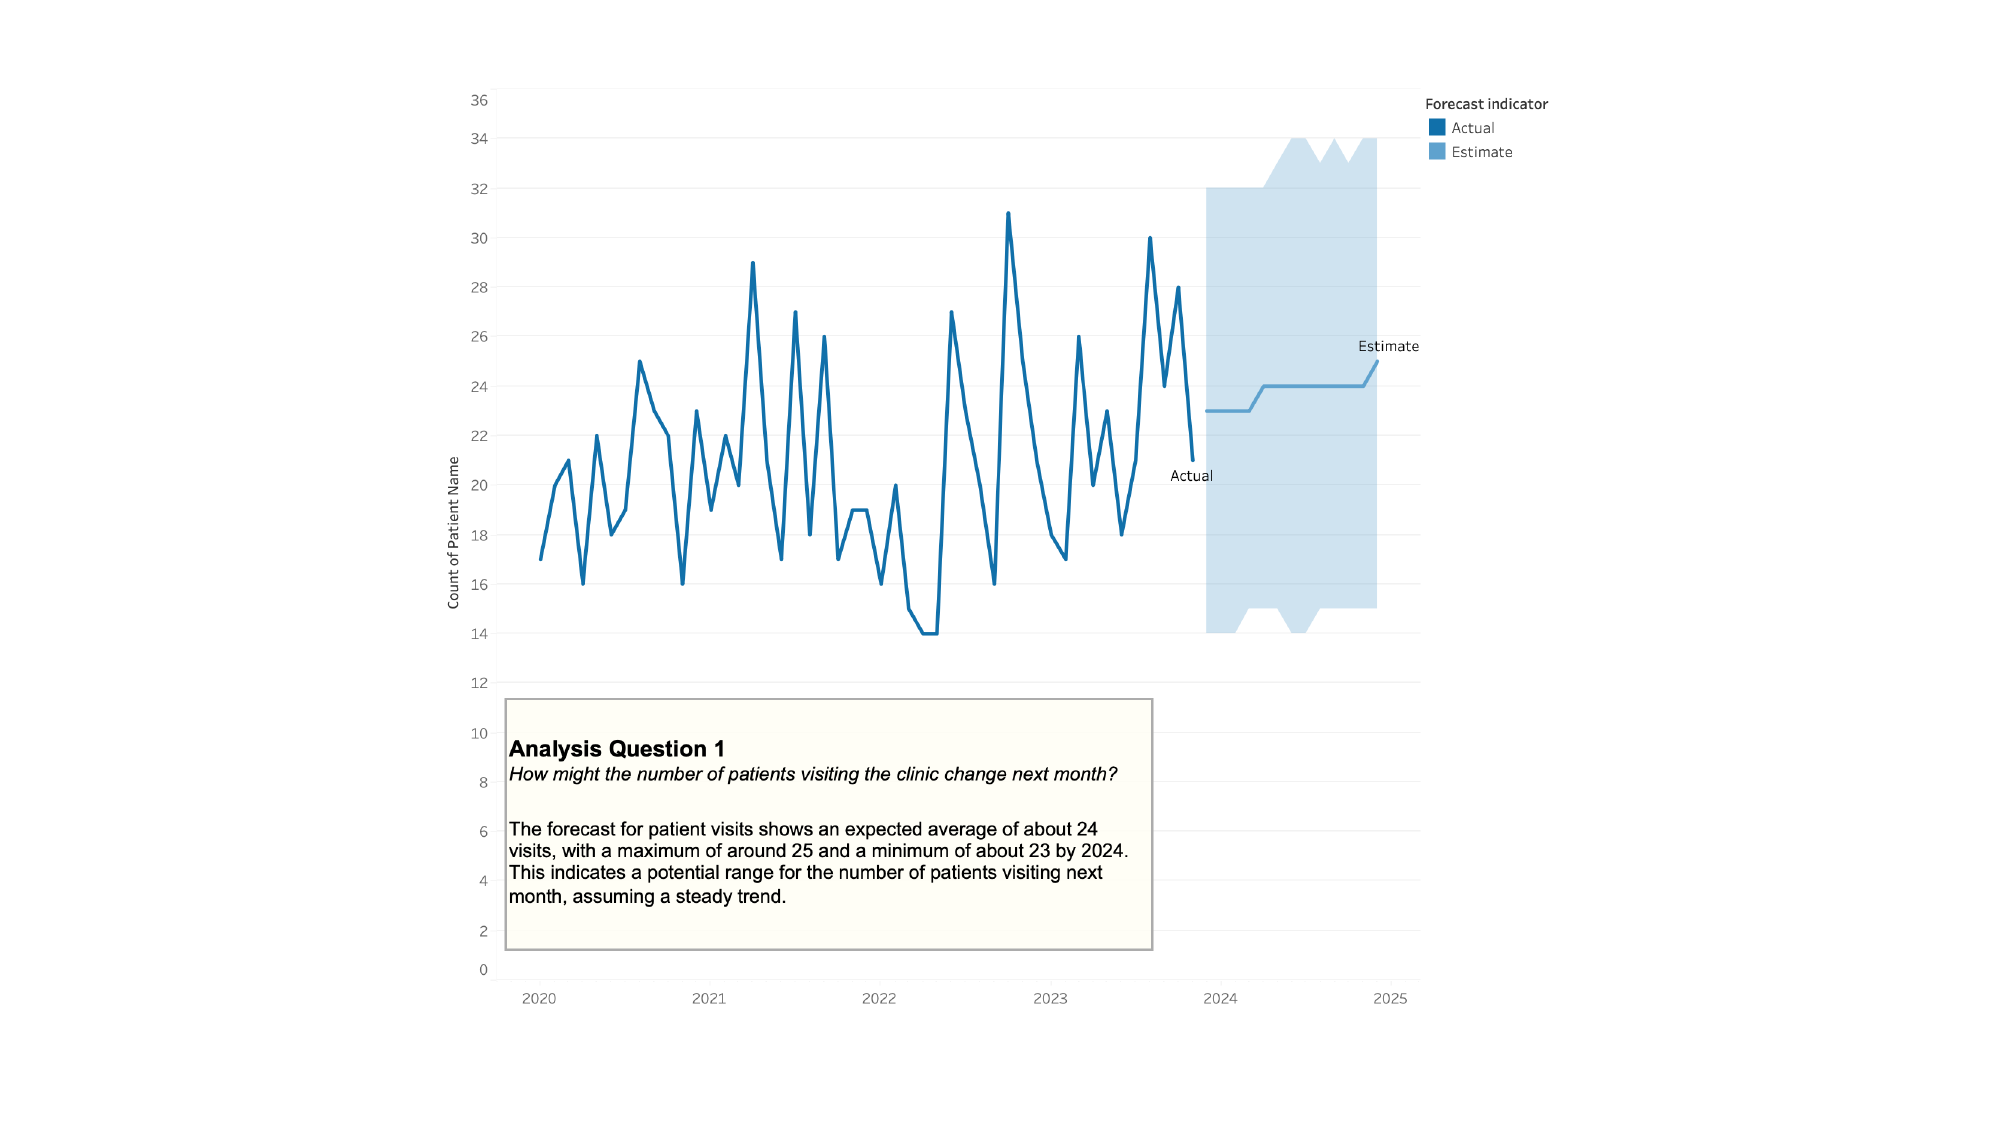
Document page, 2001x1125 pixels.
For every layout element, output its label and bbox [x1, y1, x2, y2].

list [417, 68, 1583, 1014]
